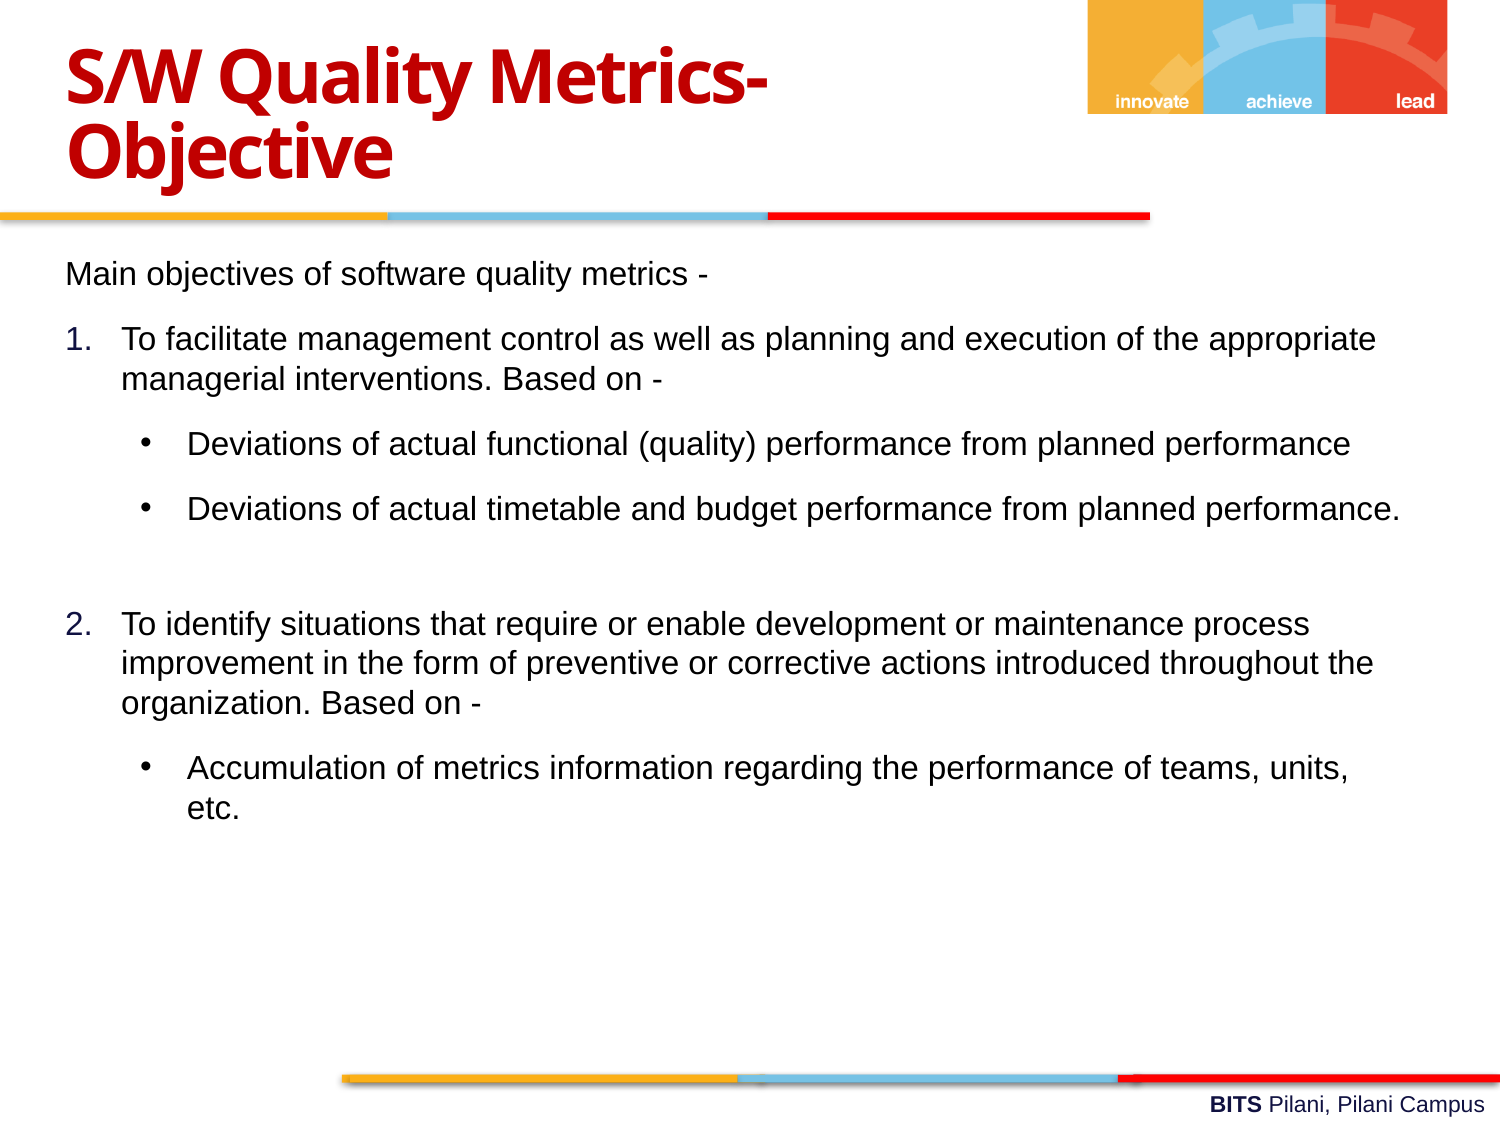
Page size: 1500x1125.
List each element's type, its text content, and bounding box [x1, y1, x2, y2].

picture [1087, 0, 1448, 114]
list S/W Quality Metrics- Objective [50, 24, 1088, 213]
list Main objectives of software quality metrics - To facilitate management control as well as planning and execution of the appropriate managerial interventions. Based on - Deviations of actual functional (quality) performance from planned performance Deviations of actual timetable and budget performance from planned performance. To identify situations that require or enable development or maintenance process improvement in the form of preventive or corrective actions introduced throughout the organization. Based on - Accumulation of metrics information regarding the performance of teams, units, etc. [50, 245, 1425, 1063]
